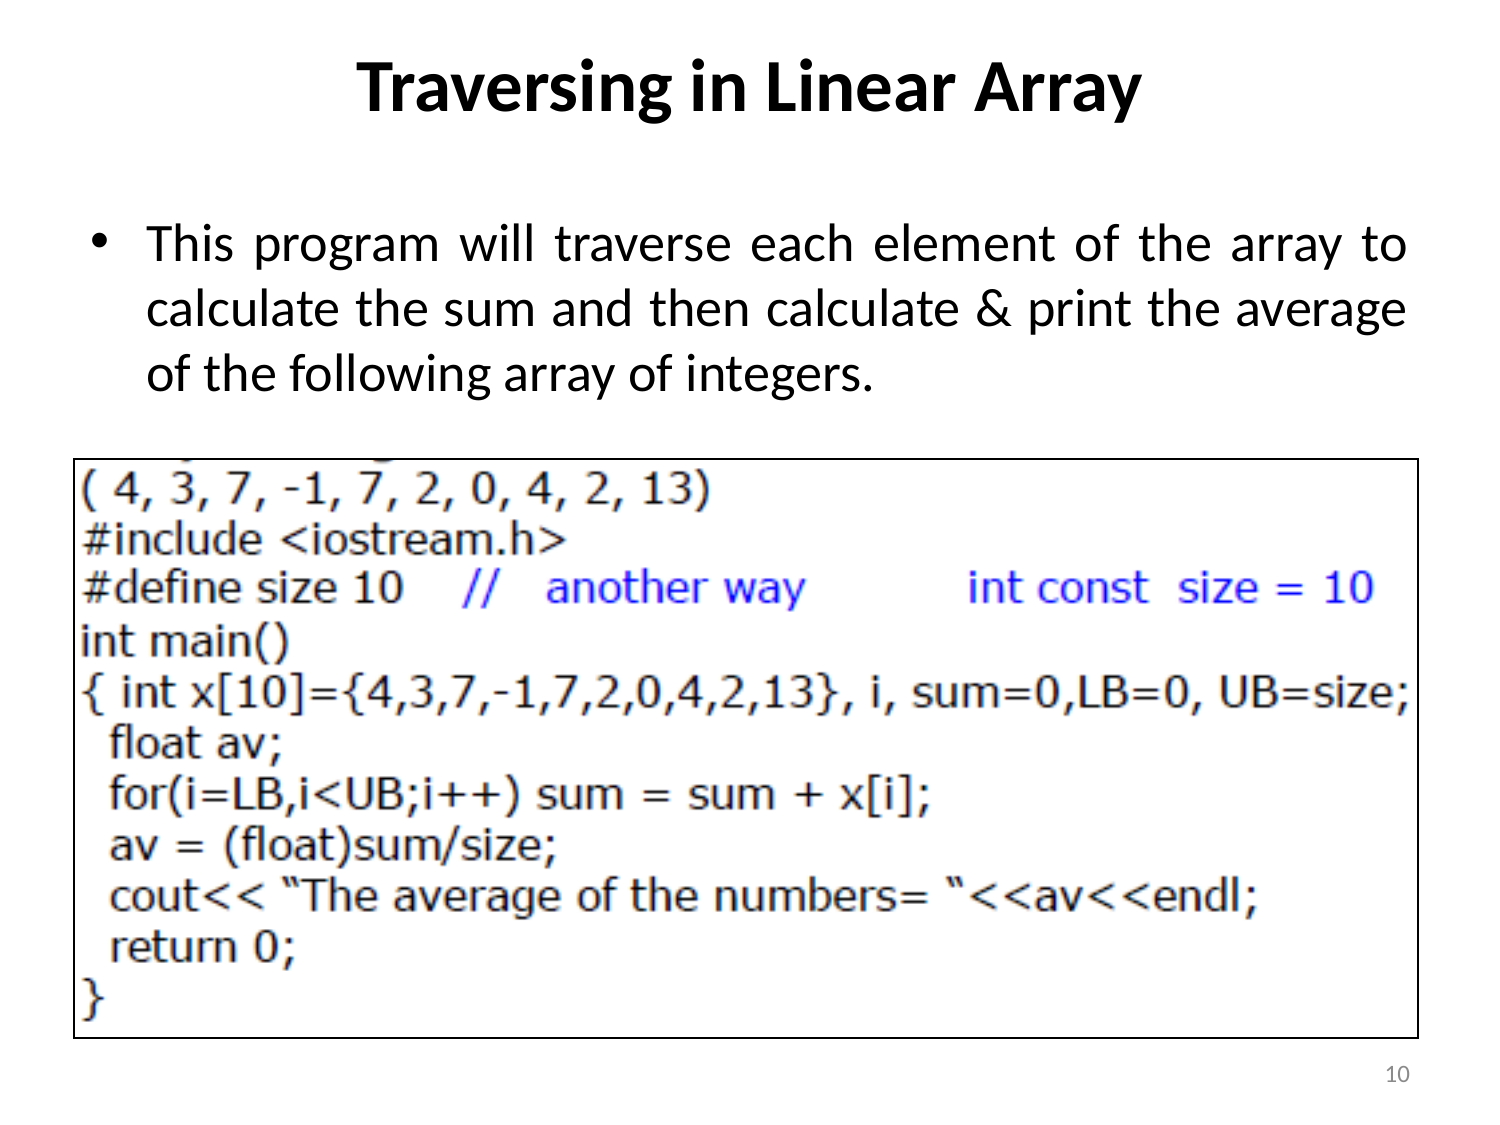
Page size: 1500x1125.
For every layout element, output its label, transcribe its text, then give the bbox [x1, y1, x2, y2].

list This program will traverse each element of the array to calculate the sum and then calculate & print the average of the following array of integers. [75, 200, 1425, 1005]
slide_number 10 [1074, 1042, 1425, 1103]
title Traversing in Linear Array [75, 24, 1425, 138]
picture [74, 459, 1418, 1038]
